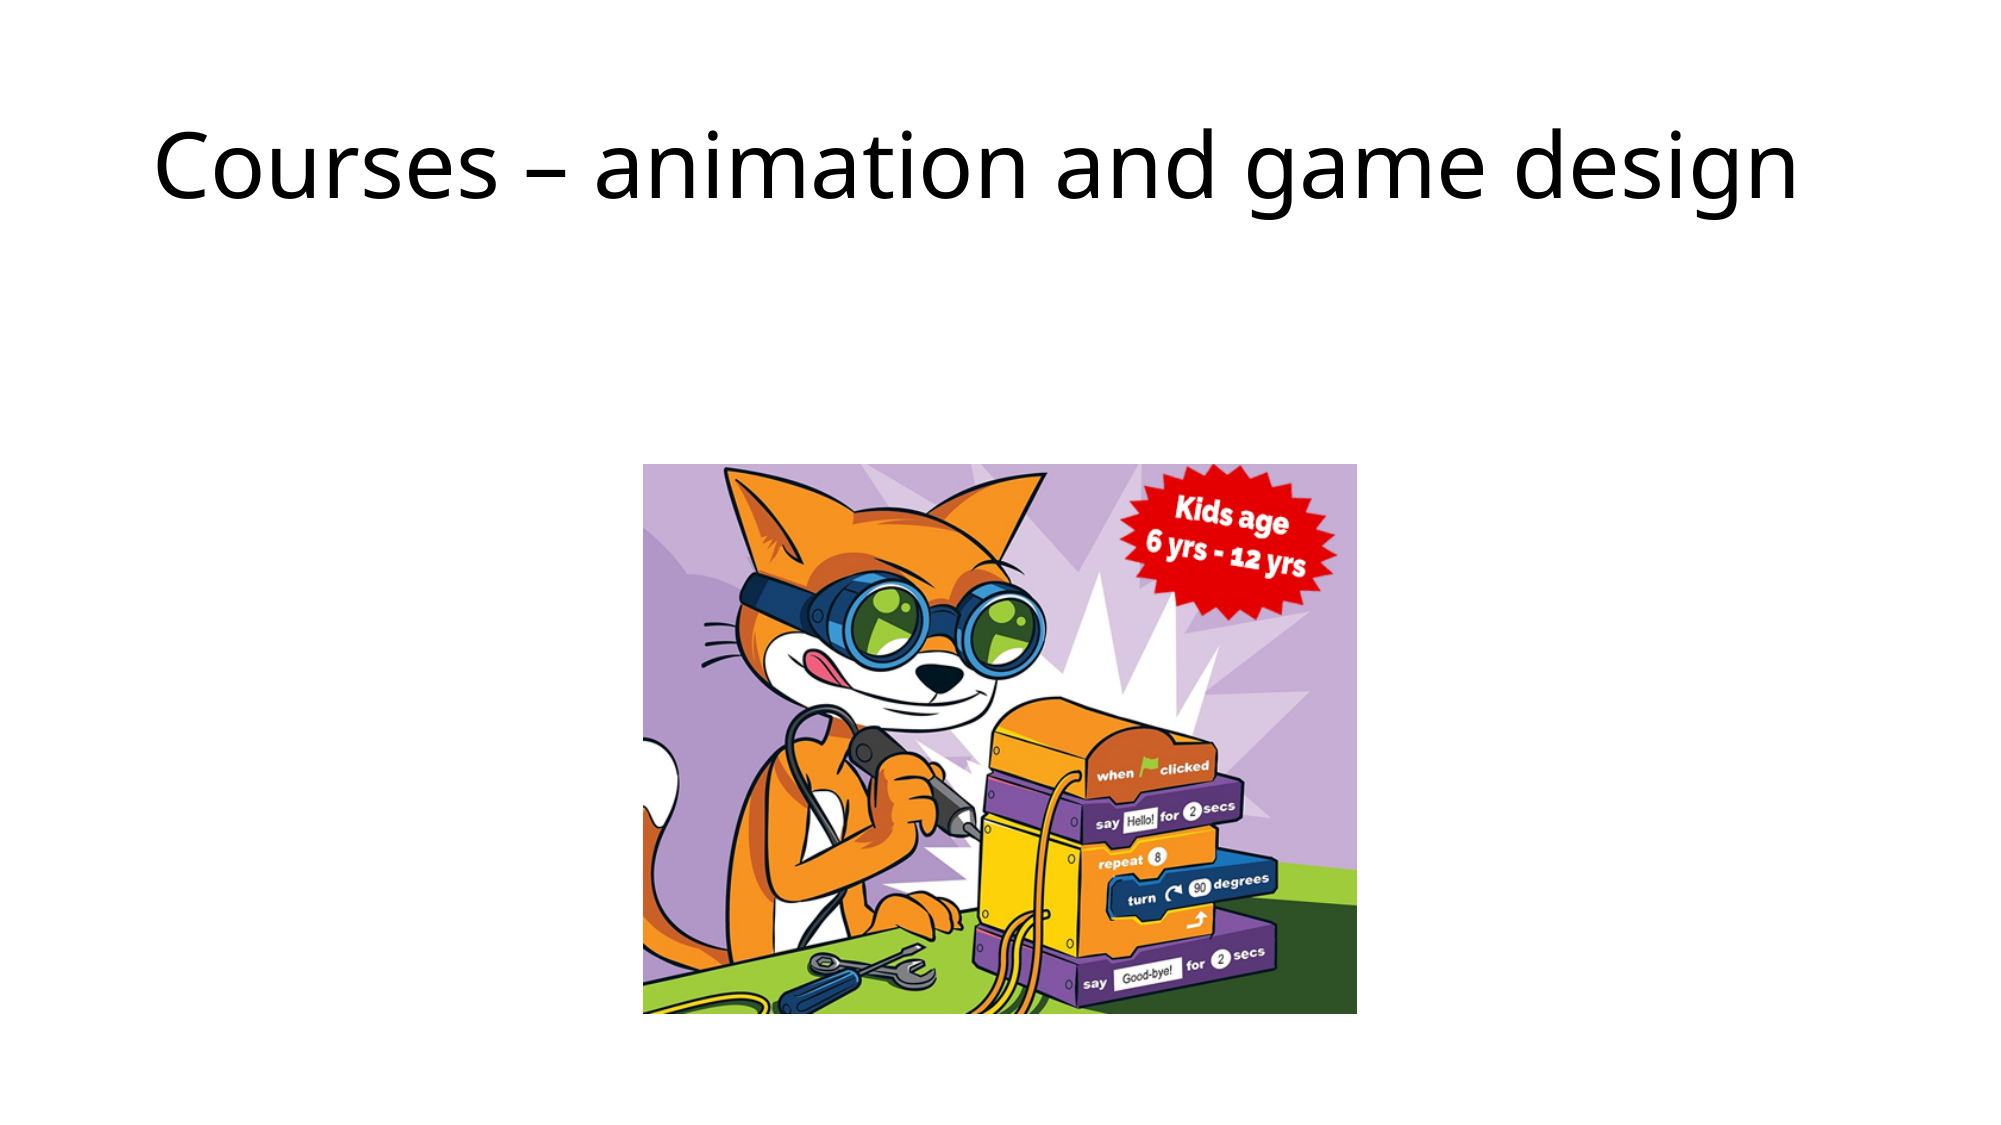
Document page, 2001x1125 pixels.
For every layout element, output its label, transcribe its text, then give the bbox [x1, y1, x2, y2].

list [643, 463, 1357, 1014]
title Courses – animation and game design [137, 59, 1863, 278]
